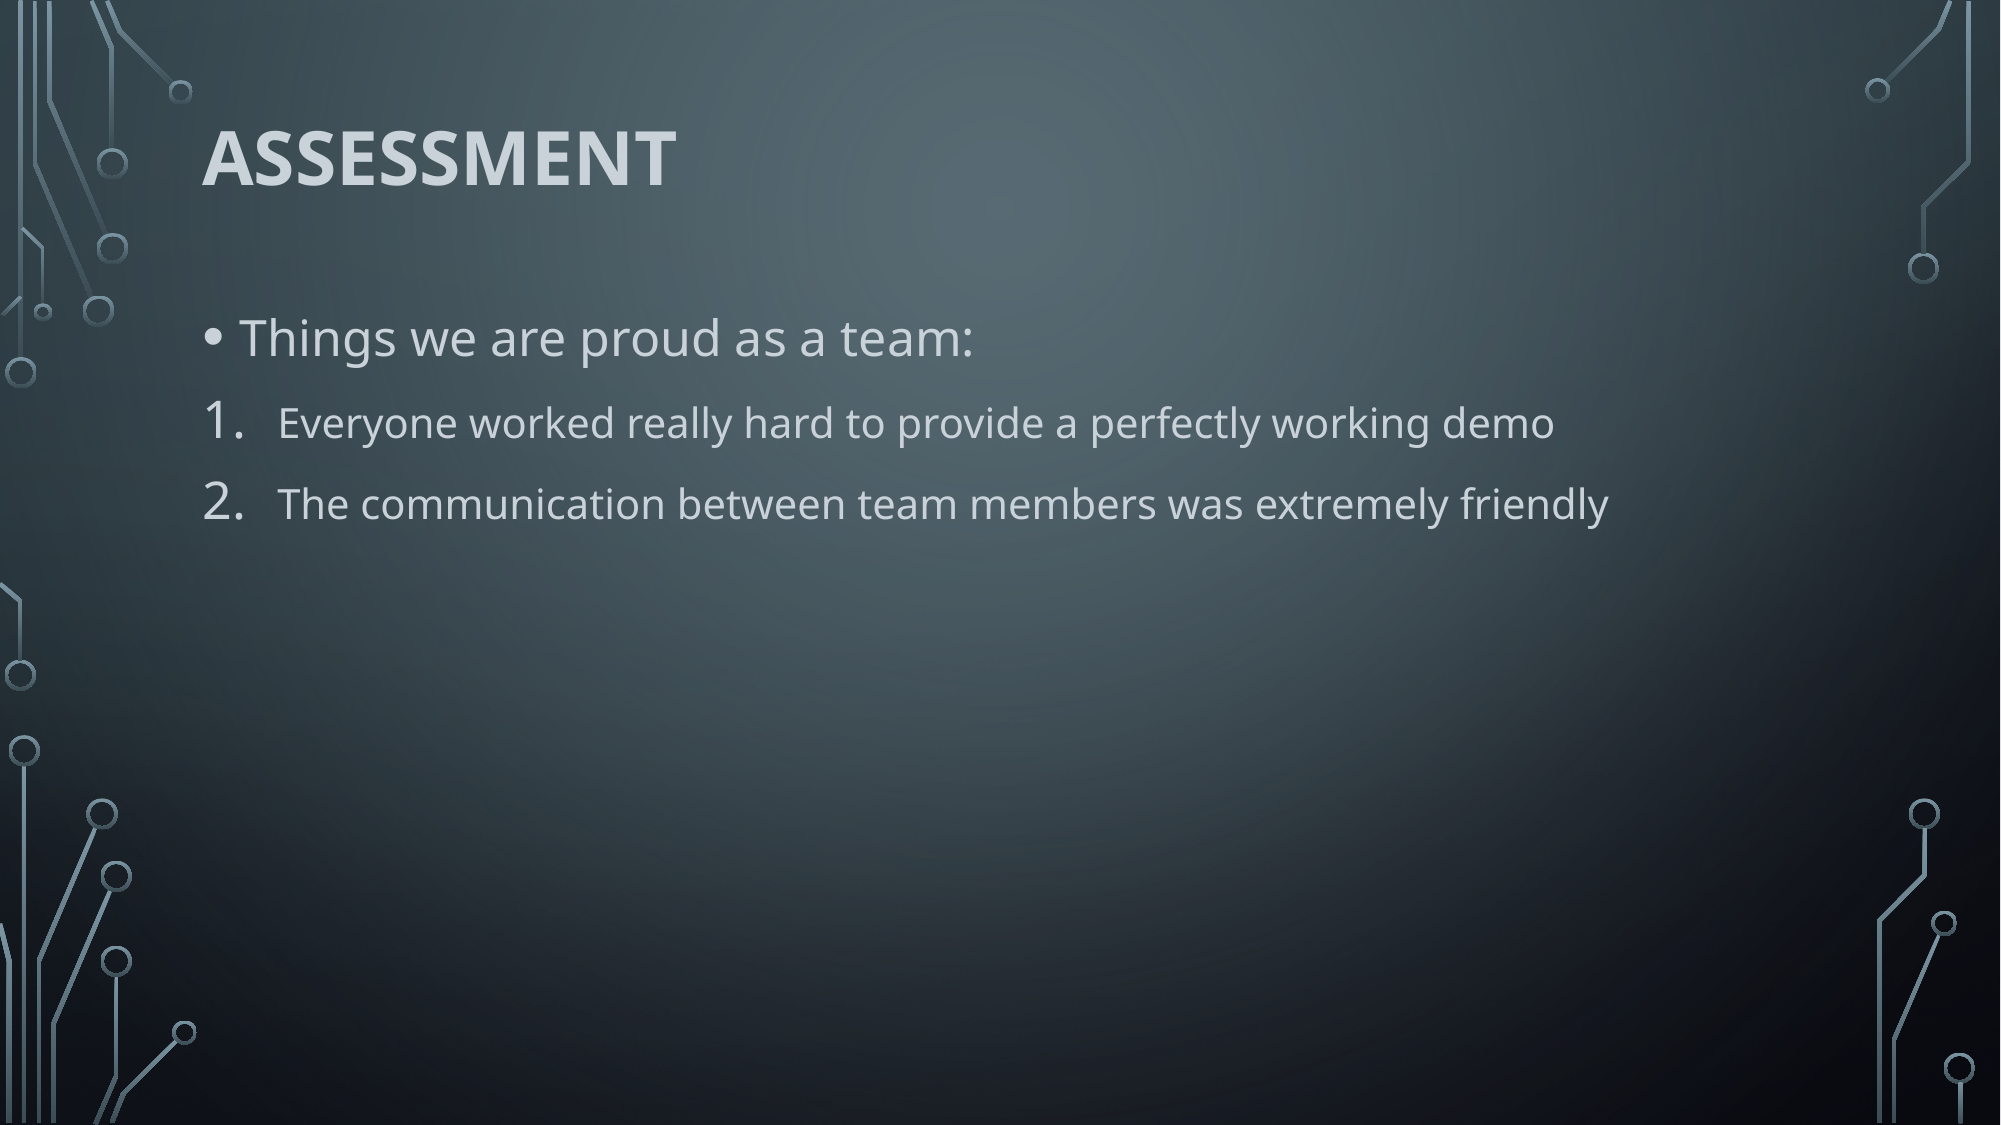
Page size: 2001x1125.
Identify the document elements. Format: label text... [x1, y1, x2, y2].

title Assessment [187, 101, 1813, 221]
list Things we are proud as a team: Everyone worked really hard to provide a perfectly working demo The communication between team members was extremely friendly [187, 286, 1813, 950]
